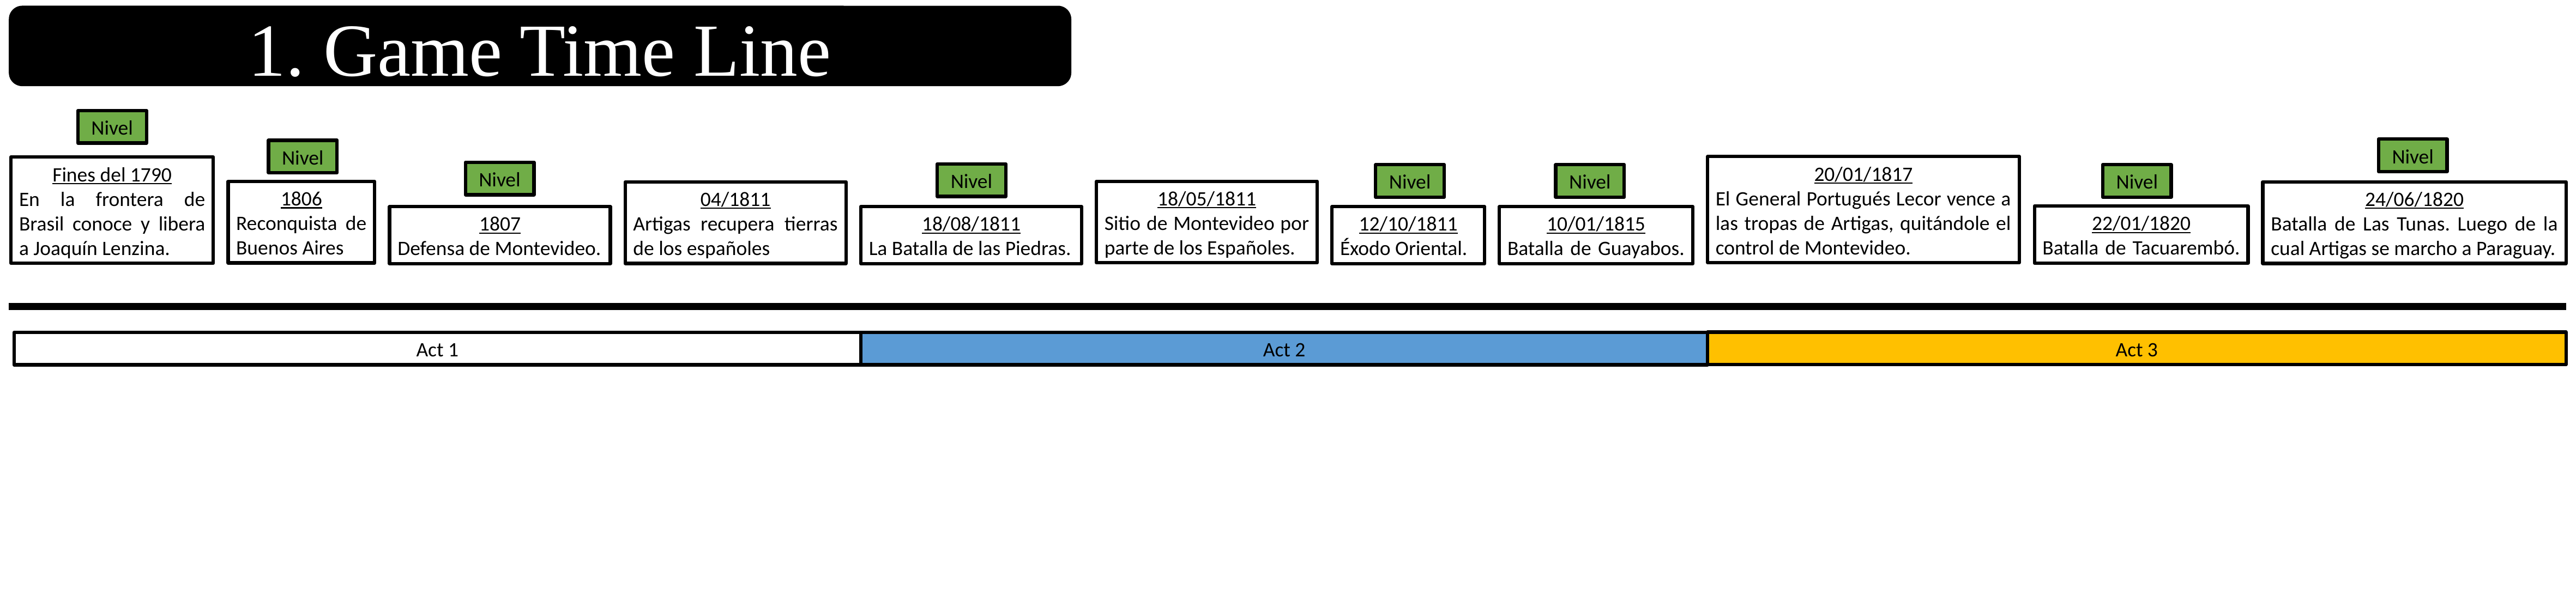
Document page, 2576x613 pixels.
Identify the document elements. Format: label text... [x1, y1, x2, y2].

text_box Nivel [1555, 165, 1625, 197]
text_box Nivel [465, 162, 534, 195]
text_box Act 3 [1708, 332, 2566, 365]
text_box 22/01/1820 Batalla de Tacuarembó. [2034, 206, 2248, 263]
text_box Nivel [937, 163, 1006, 197]
text_box Act 2 [861, 332, 1708, 365]
text_box 04/1811 Artigas recupera tierras de los españoles [625, 181, 846, 264]
text_box Nivel [1376, 165, 1444, 197]
text_box Nivel [2378, 139, 2447, 172]
text_box 1806 Reconquista de Buenos Aires [228, 181, 375, 263]
text_box Nivel [77, 110, 147, 143]
text_box 1807 Defensa de Montevideo. [389, 207, 611, 264]
text_box Nivel [2102, 165, 2171, 197]
text_box 10/01/1815 Batalla de Guayabos. [1499, 207, 1693, 264]
text_box 1. Game Time Line [8, 5, 1072, 87]
text_box 24/06/1820 Batalla de Las Tunas. Luego de la cual Artigas se marcho a Paraguay. [2263, 181, 2566, 264]
text_box Act 1 [14, 332, 861, 365]
text_box 18/05/1811 Sitio de Montevideo por parte de los Españoles. [1096, 181, 1318, 263]
text_box 18/08/1811 La Batalla de las Piedras. [860, 207, 1082, 264]
text_box 20/01/1817 El General Portugués Lecor vence a las tropas de Artigas, quitándole el control de Montevideo. [1708, 156, 2019, 263]
text_box 12/10/1811 Éxodo Oriental. [1332, 207, 1485, 264]
text_box Fines del 1790 En la frontera de Brasil conoce y libera a Joaquín Lenzina. [11, 157, 214, 264]
text_box Nivel [268, 140, 337, 173]
